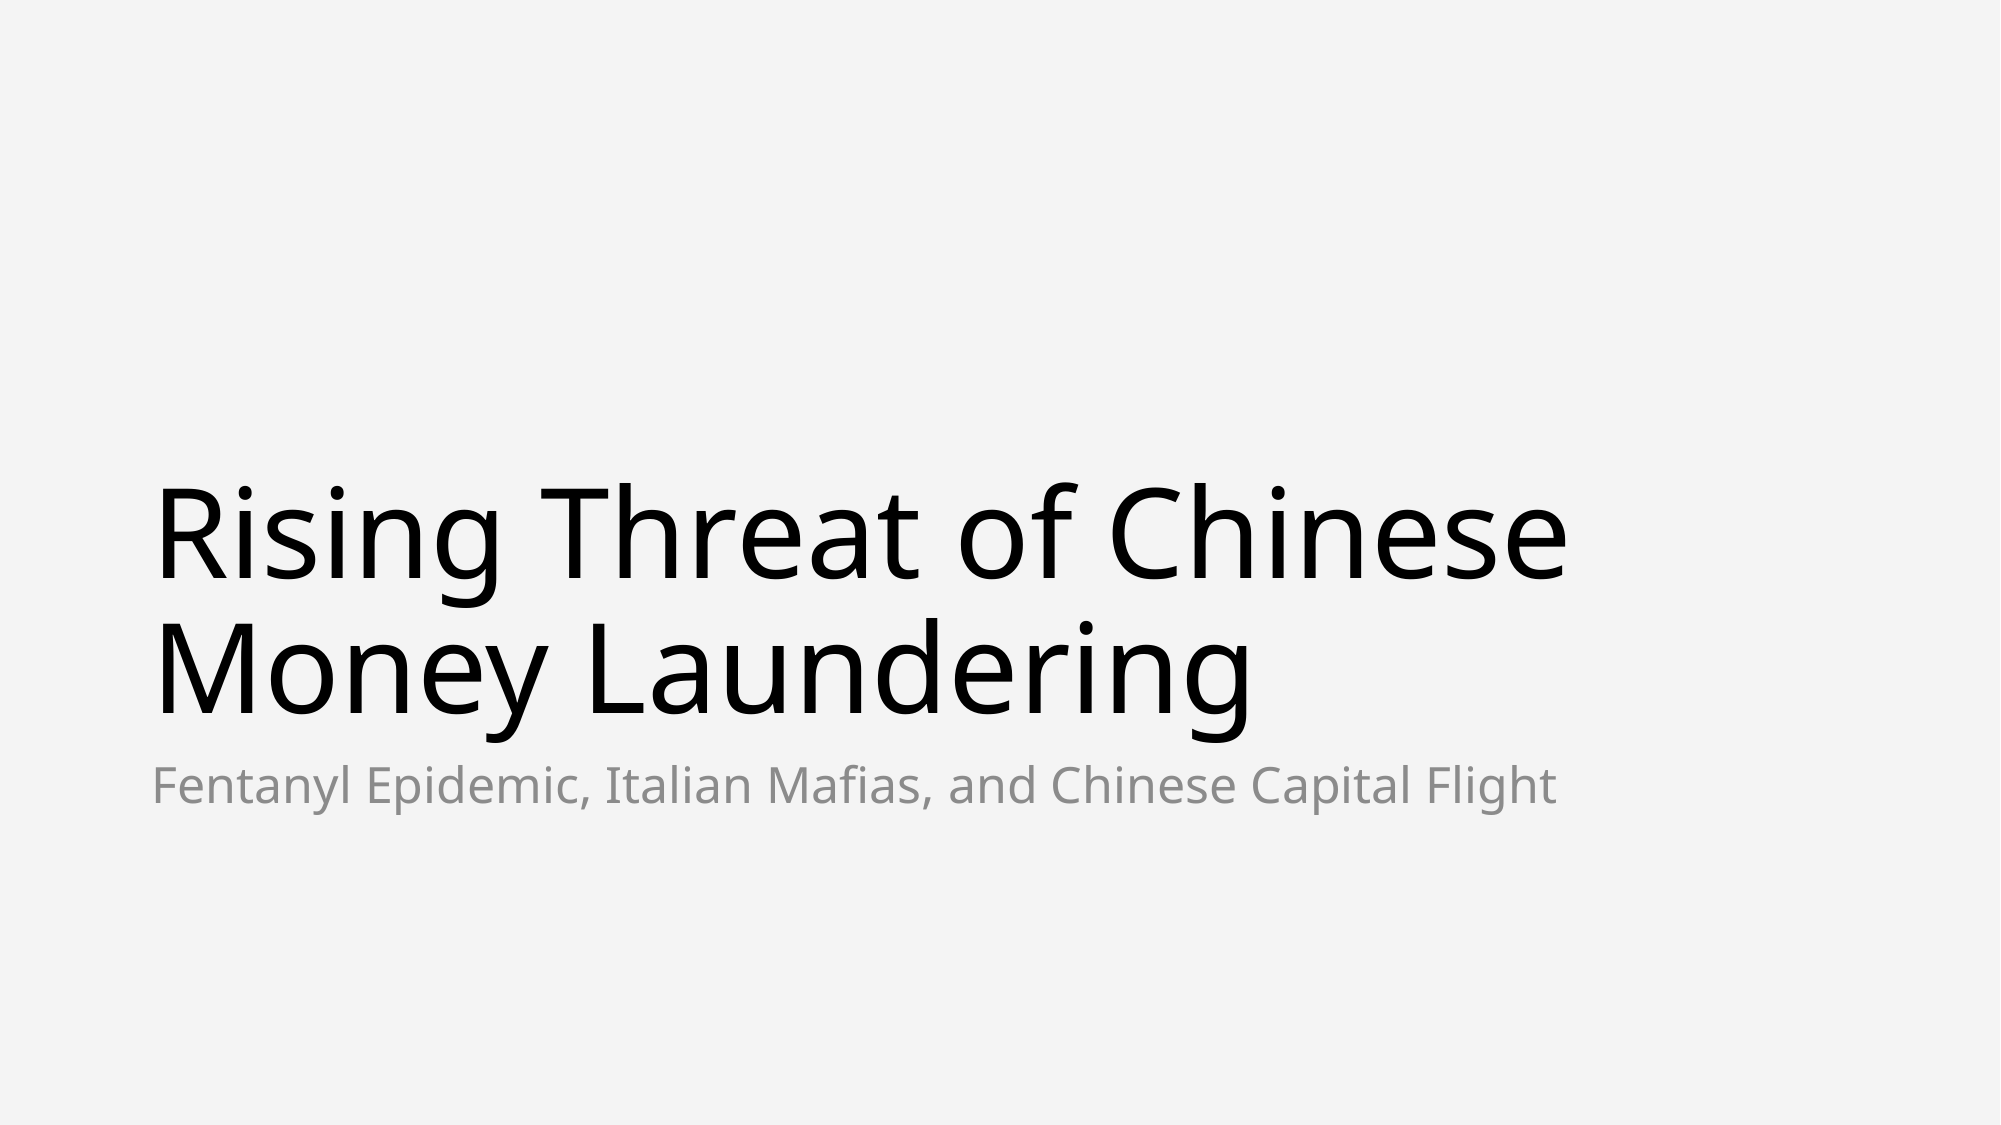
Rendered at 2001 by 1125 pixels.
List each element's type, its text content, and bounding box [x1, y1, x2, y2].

title Rising Threat of Chinese Money Laundering [136, 280, 1862, 749]
list Fentanyl Epidemic, Italian Mafias, and Chinese Capital Flight [136, 752, 1862, 999]
